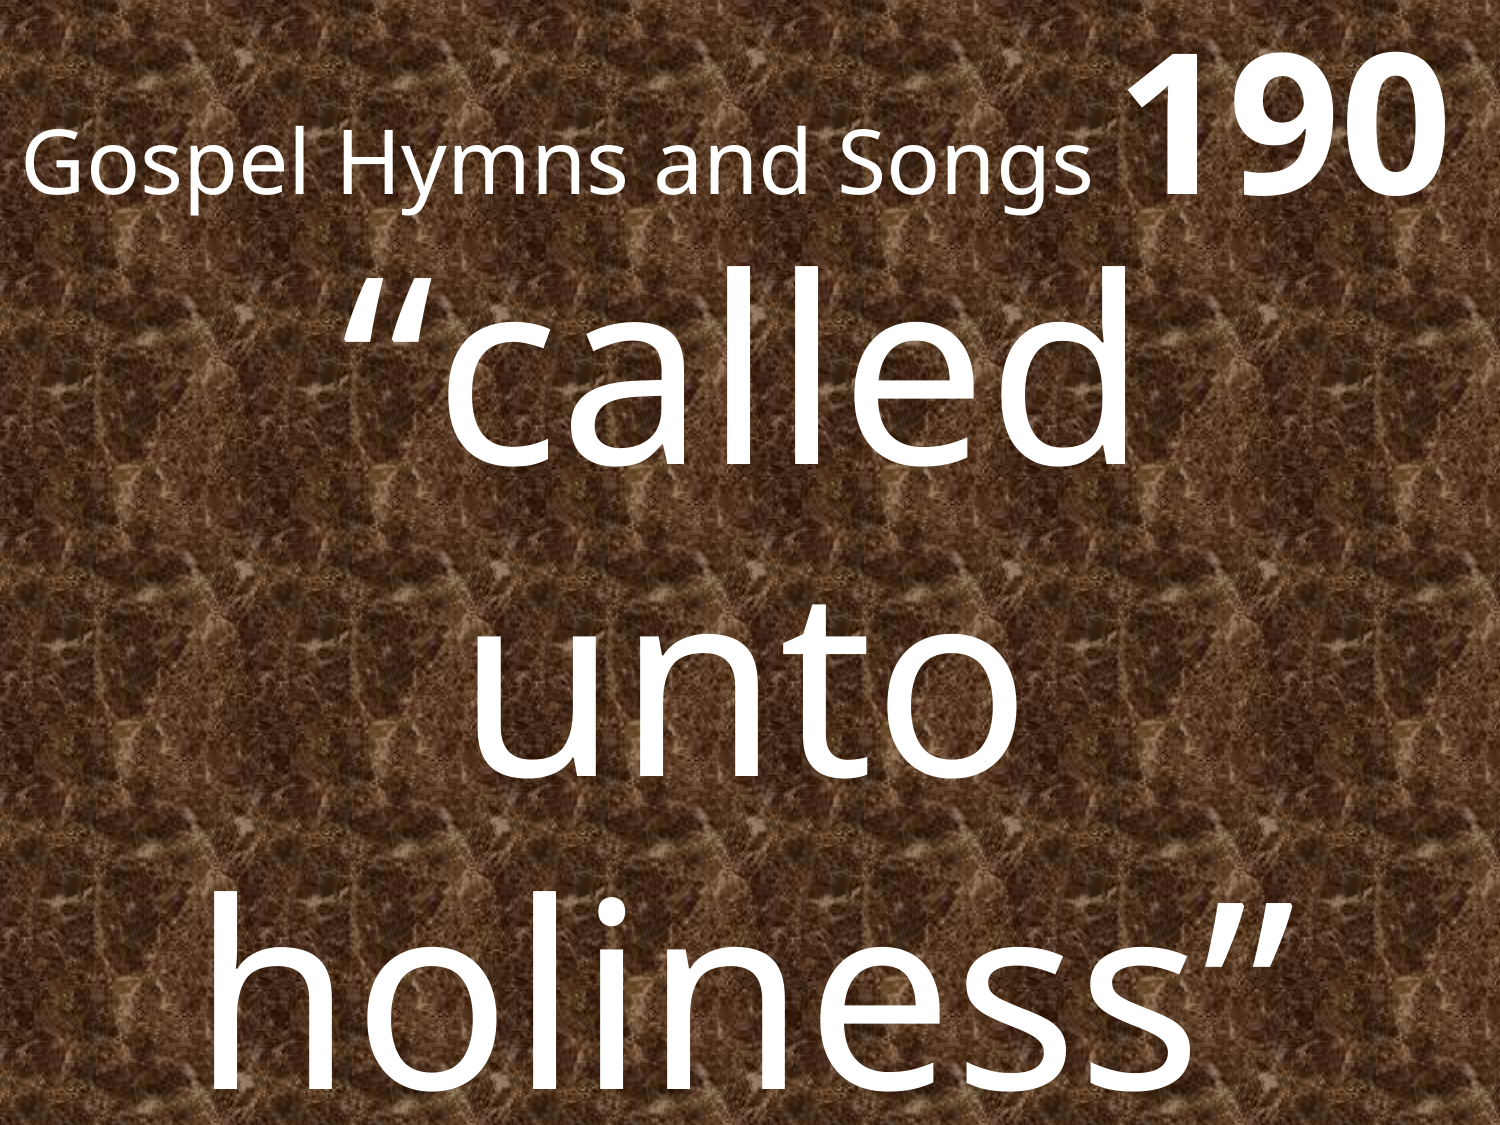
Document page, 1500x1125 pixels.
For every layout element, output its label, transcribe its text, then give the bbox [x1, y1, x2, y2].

picture [0, 0, 1500, 1125]
list “called unto holiness” [6, 196, 1483, 957]
title Gospel Hymns and Songs 190 [5, 0, 1496, 244]
